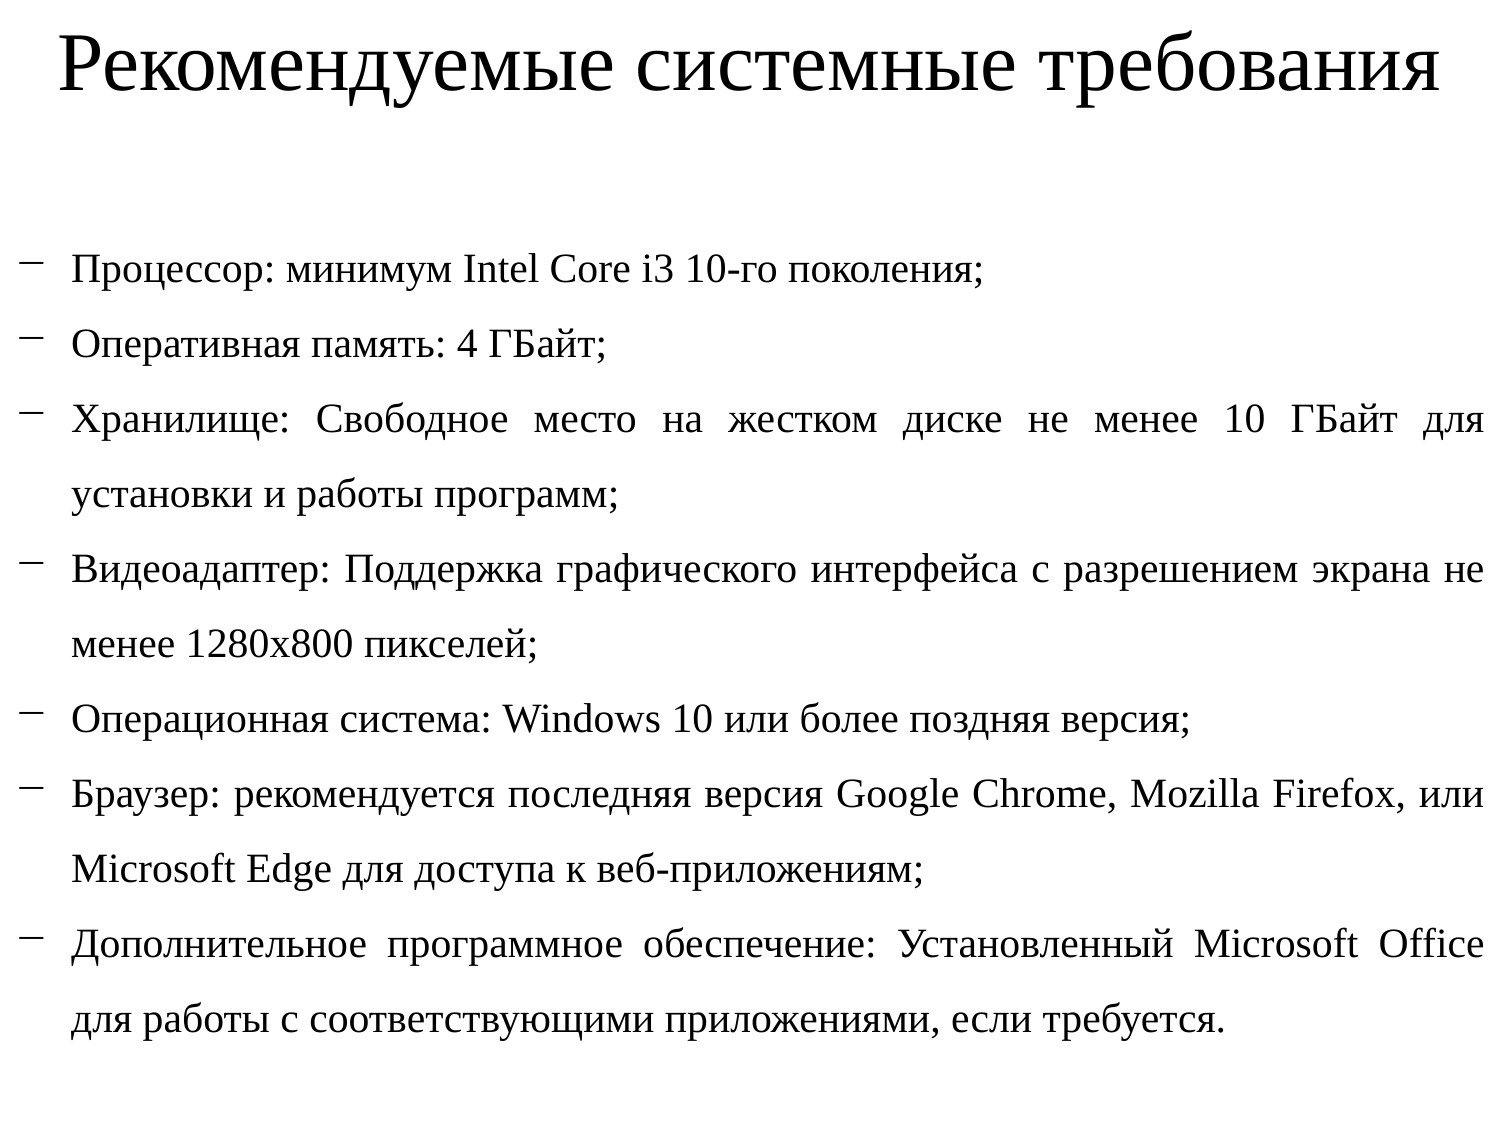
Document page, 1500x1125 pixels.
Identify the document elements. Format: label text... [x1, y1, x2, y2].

text_box Процессор: минимум Intel Core i3 10-го поколения; Оперативная память: 4 ГБайт; Хранилище: Свободное место на жестком диске не менее 10 ГБайт для установки и работы программ; Видеоадаптер: Поддержка графического интерфейса с разрешением экрана не менее 1280x800 пикселей; Операционная система: Windows 10 или более поздняя версия; Браузер: рекомендуется последняя версия Google Chrome, Mozilla Firefox, или Microsoft Edge для доступа к веб-приложениям; Дополнительное программное обеспечение: Установленный Microsoft Office для работы с соответствующими приложениями, если требуется. [0, 208, 1500, 1048]
text_box Рекомендуемые системные требования [0, 0, 1500, 115]
